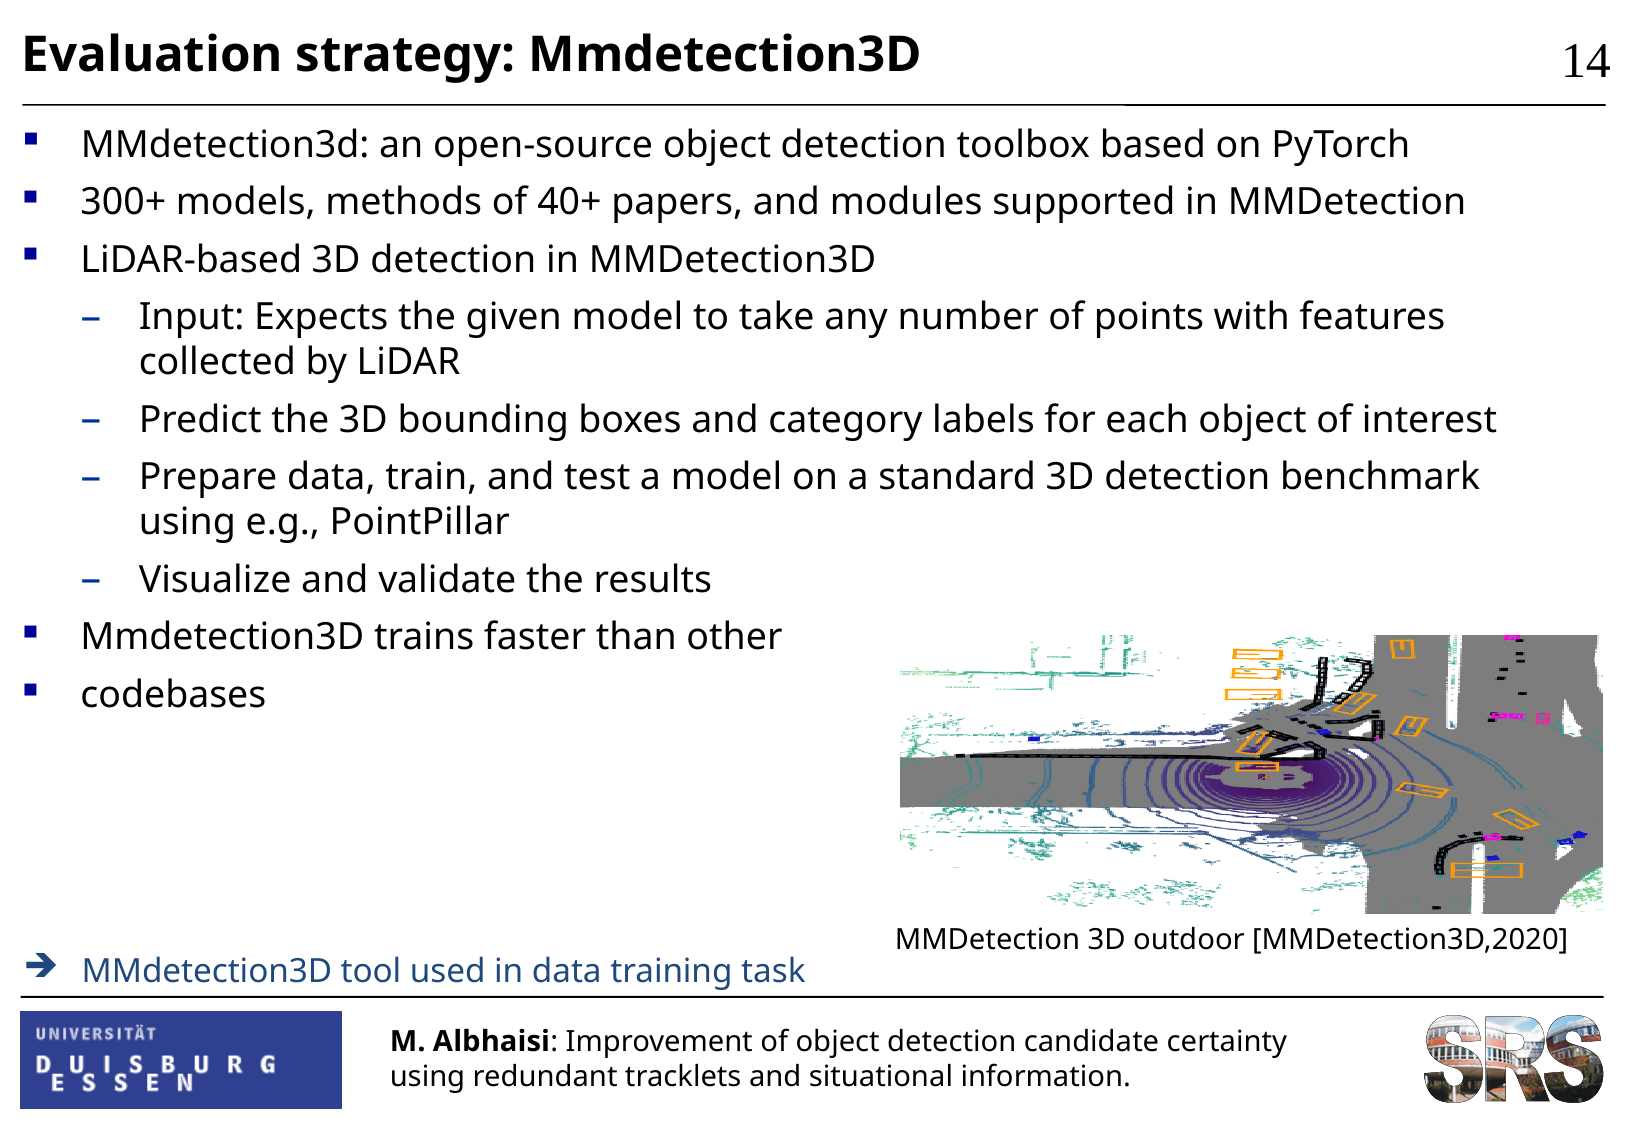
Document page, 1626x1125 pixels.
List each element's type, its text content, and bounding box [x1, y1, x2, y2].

text_box 14 [1546, 19, 1625, 91]
text_box MMdetection3D tool used in data training task [7, 941, 1522, 997]
picture [899, 635, 1603, 915]
text_box [1522, 938, 1603, 998]
text_box MMdetection3d: an open-source object detection toolbox based on PyTorch 300+ models, methods of 40+ papers, and modules supported in MMDetection LiDAR-based 3D detection in MMDetection3D Input: Expects the given model to take any number of points with features collected by LiDAR Predict the 3D bounding boxes and category labels for each object of interest Prepare data, train, and test a model on a standard 3D detection benchmark using e.g., PointPillar Visualize and validate the results Mmdetection3D trains faster than other codebases [7, 112, 1604, 940]
picture [20, 1011, 342, 1109]
text_box Evaluation strategy: Mmdetection3D [7, 14, 1469, 90]
text_box MMDetection 3D outdoor [MMDetection3D,2020] [880, 913, 1625, 996]
